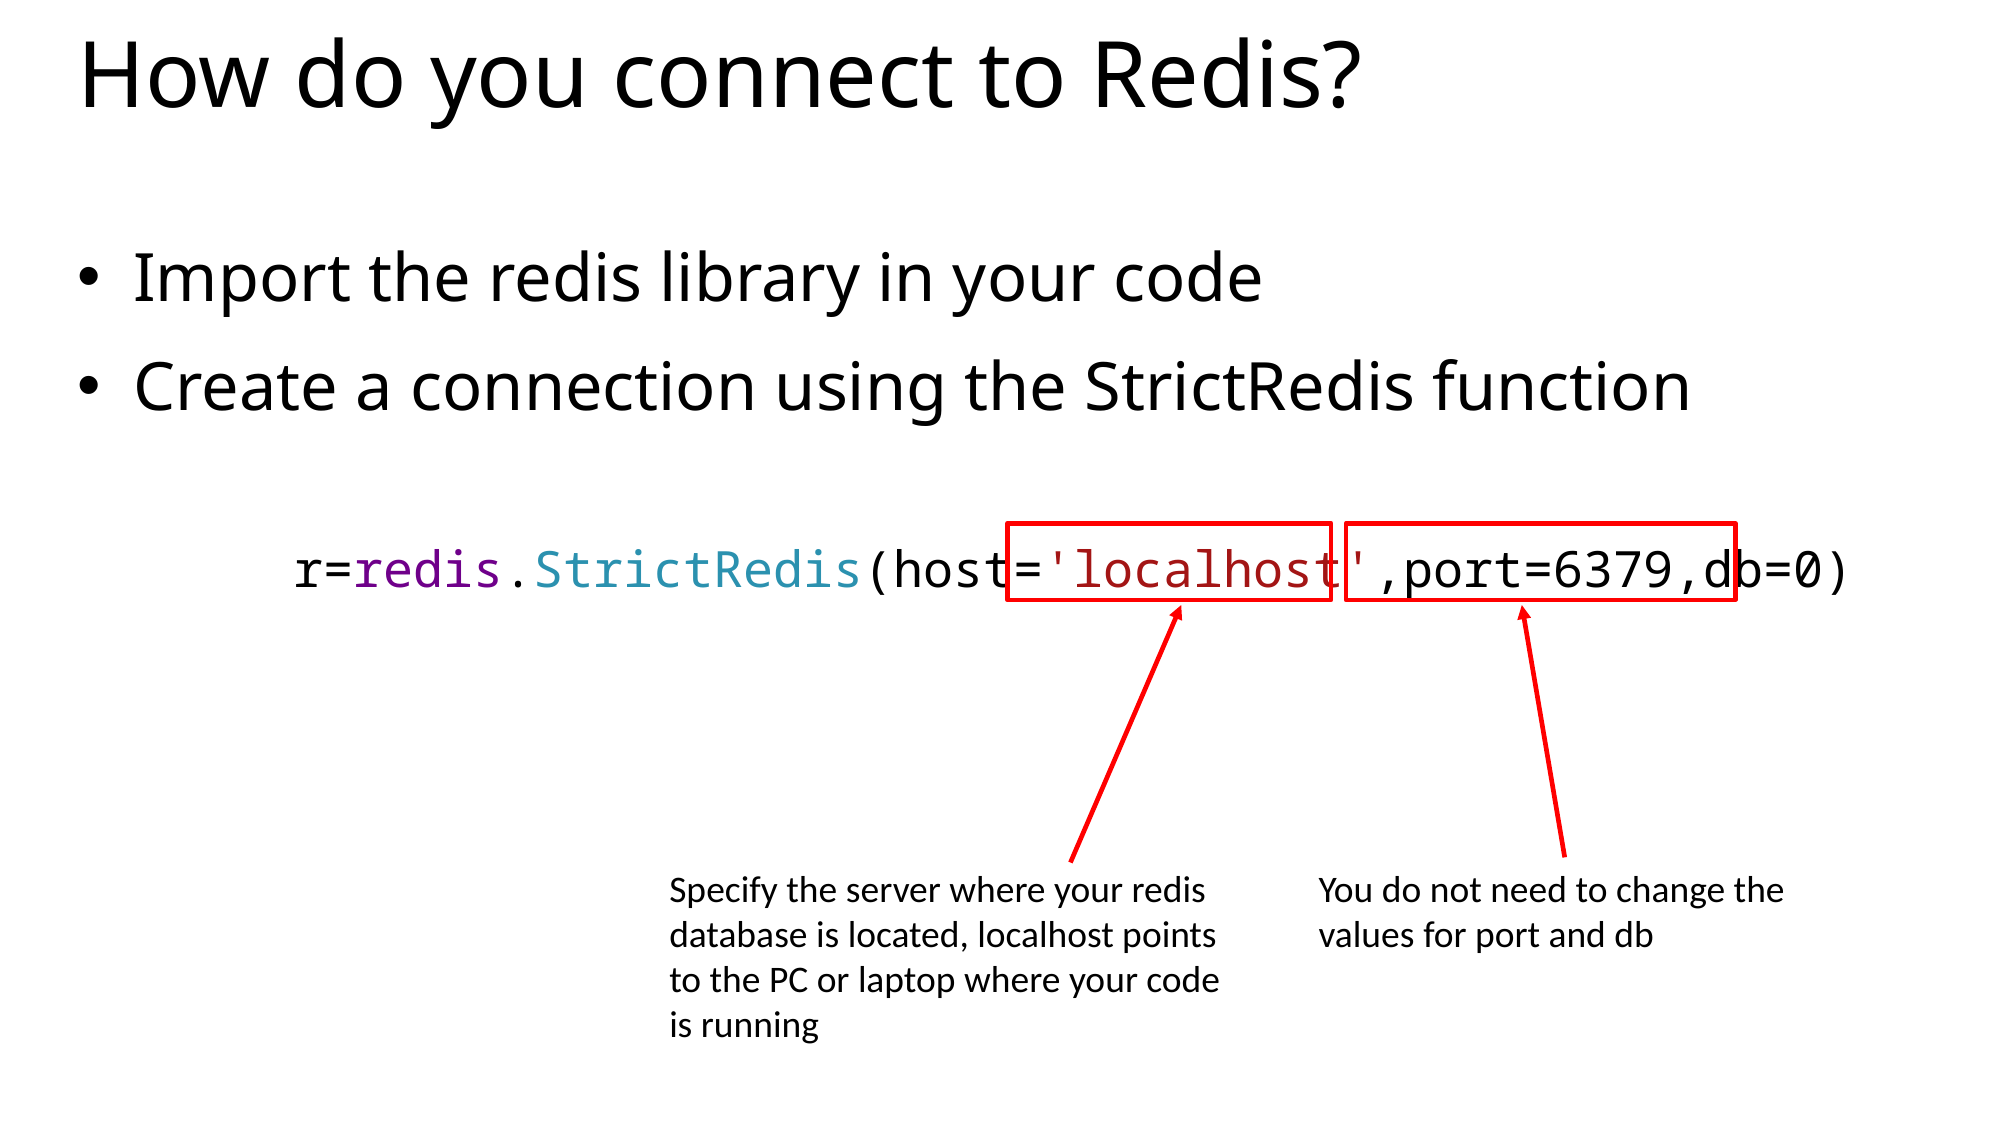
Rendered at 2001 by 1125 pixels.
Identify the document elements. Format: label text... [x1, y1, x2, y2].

list Import the redis library in your code Create a connection using the StrictRedis function [62, 227, 1953, 1096]
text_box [1303, 523, 1903, 964]
title How do you connect to Redis? [62, 29, 1953, 205]
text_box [654, 523, 1332, 1054]
text_box r=redis.StrictRedis(host='localhost',port=6379,db=0) [38, 529, 649, 605]
